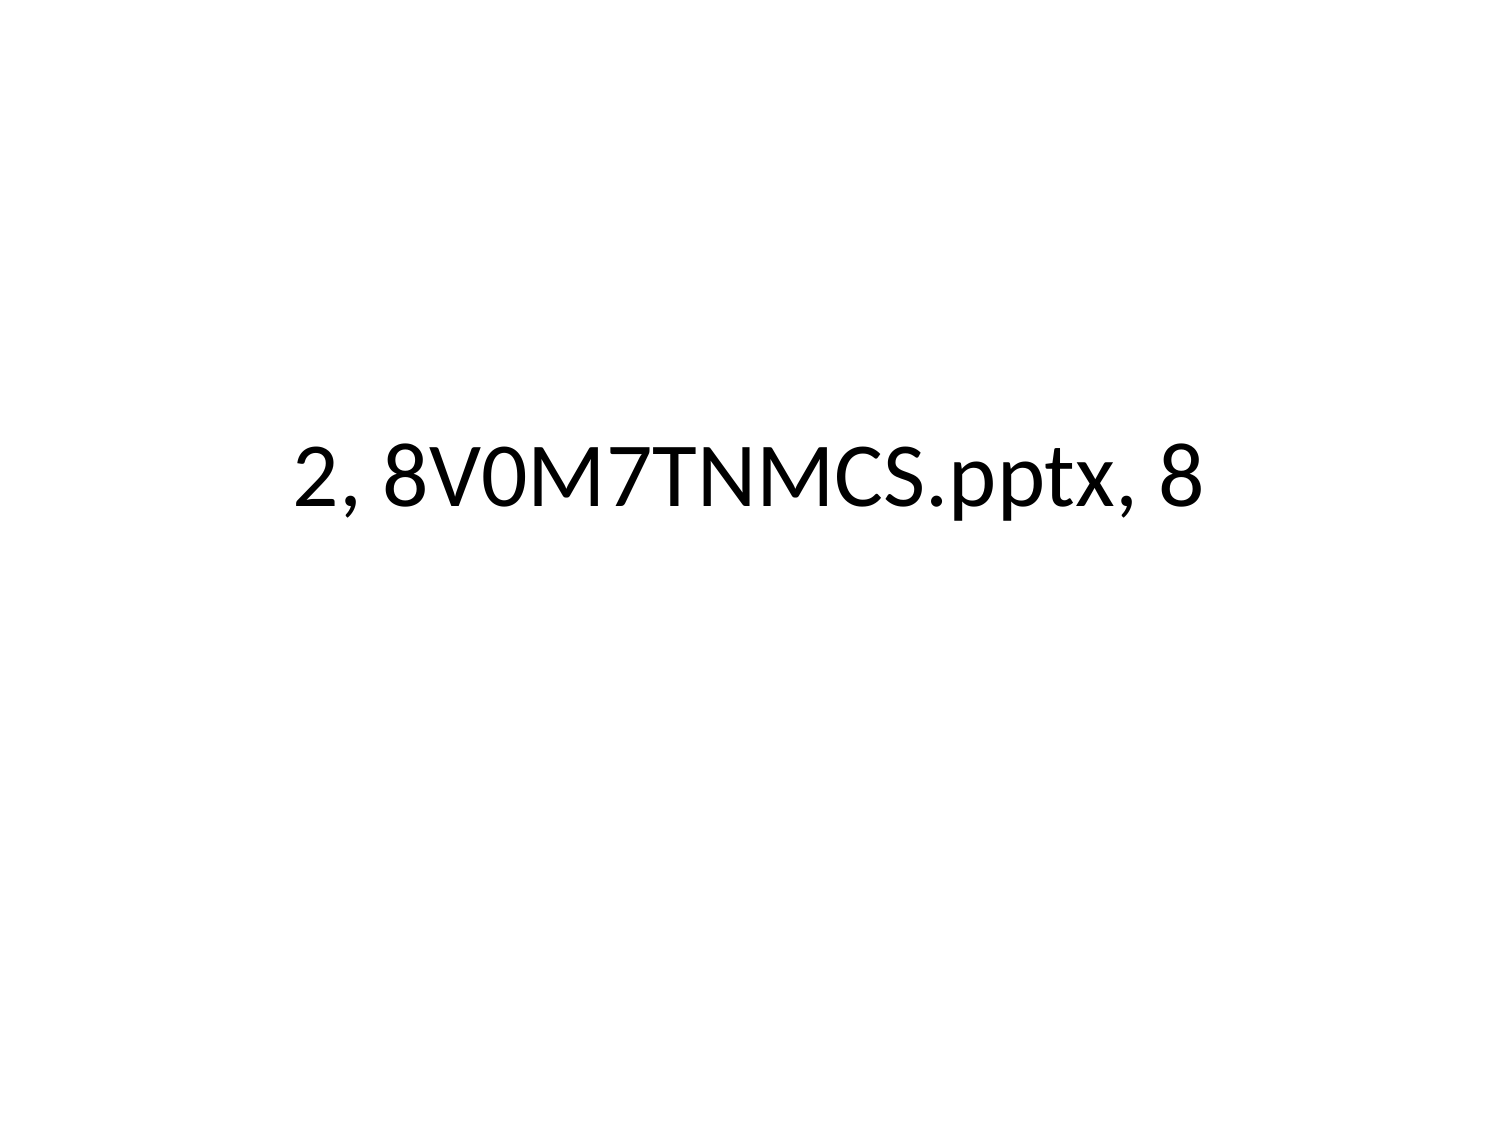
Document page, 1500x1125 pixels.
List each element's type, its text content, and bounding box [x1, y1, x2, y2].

title 2, 8V0M7TNMCS.pptx, 8 [112, 349, 1388, 591]
